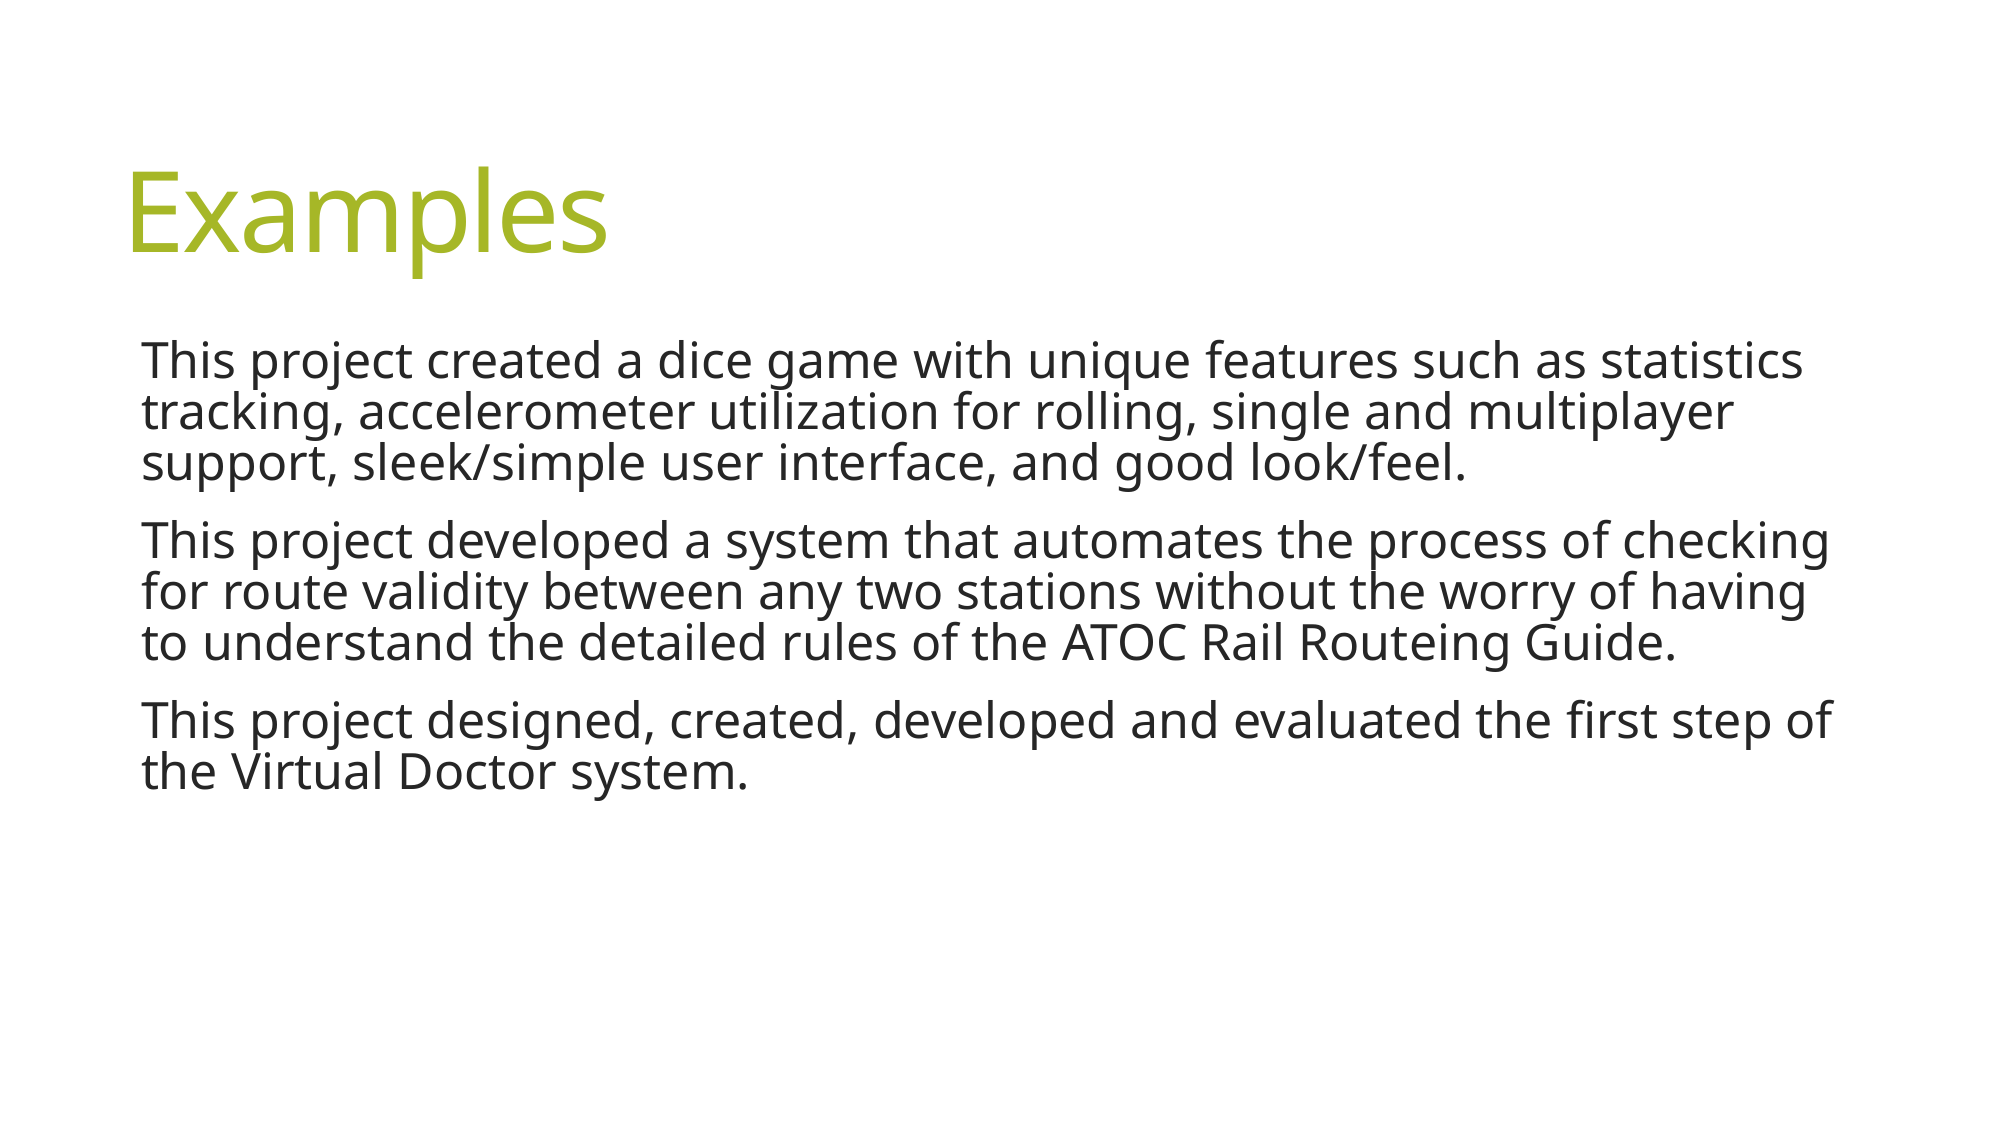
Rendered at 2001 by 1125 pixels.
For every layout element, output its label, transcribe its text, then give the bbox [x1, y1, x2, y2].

list This project created a dice game with unique features such as statistics tracking, accelerometer utilization for rolling, single and multiplayer support, sleek/simple user interface, and good look/feel. This project developed a system that automates the process of checking for route validity between any two stations without the worry of having to understand the detailed rules of the ATOC Rail Routeing Guide. This project designed, created, developed and evaluated the first step of the Virtual Doctor system. [111, 329, 1876, 948]
title Examples [107, 81, 1875, 354]
